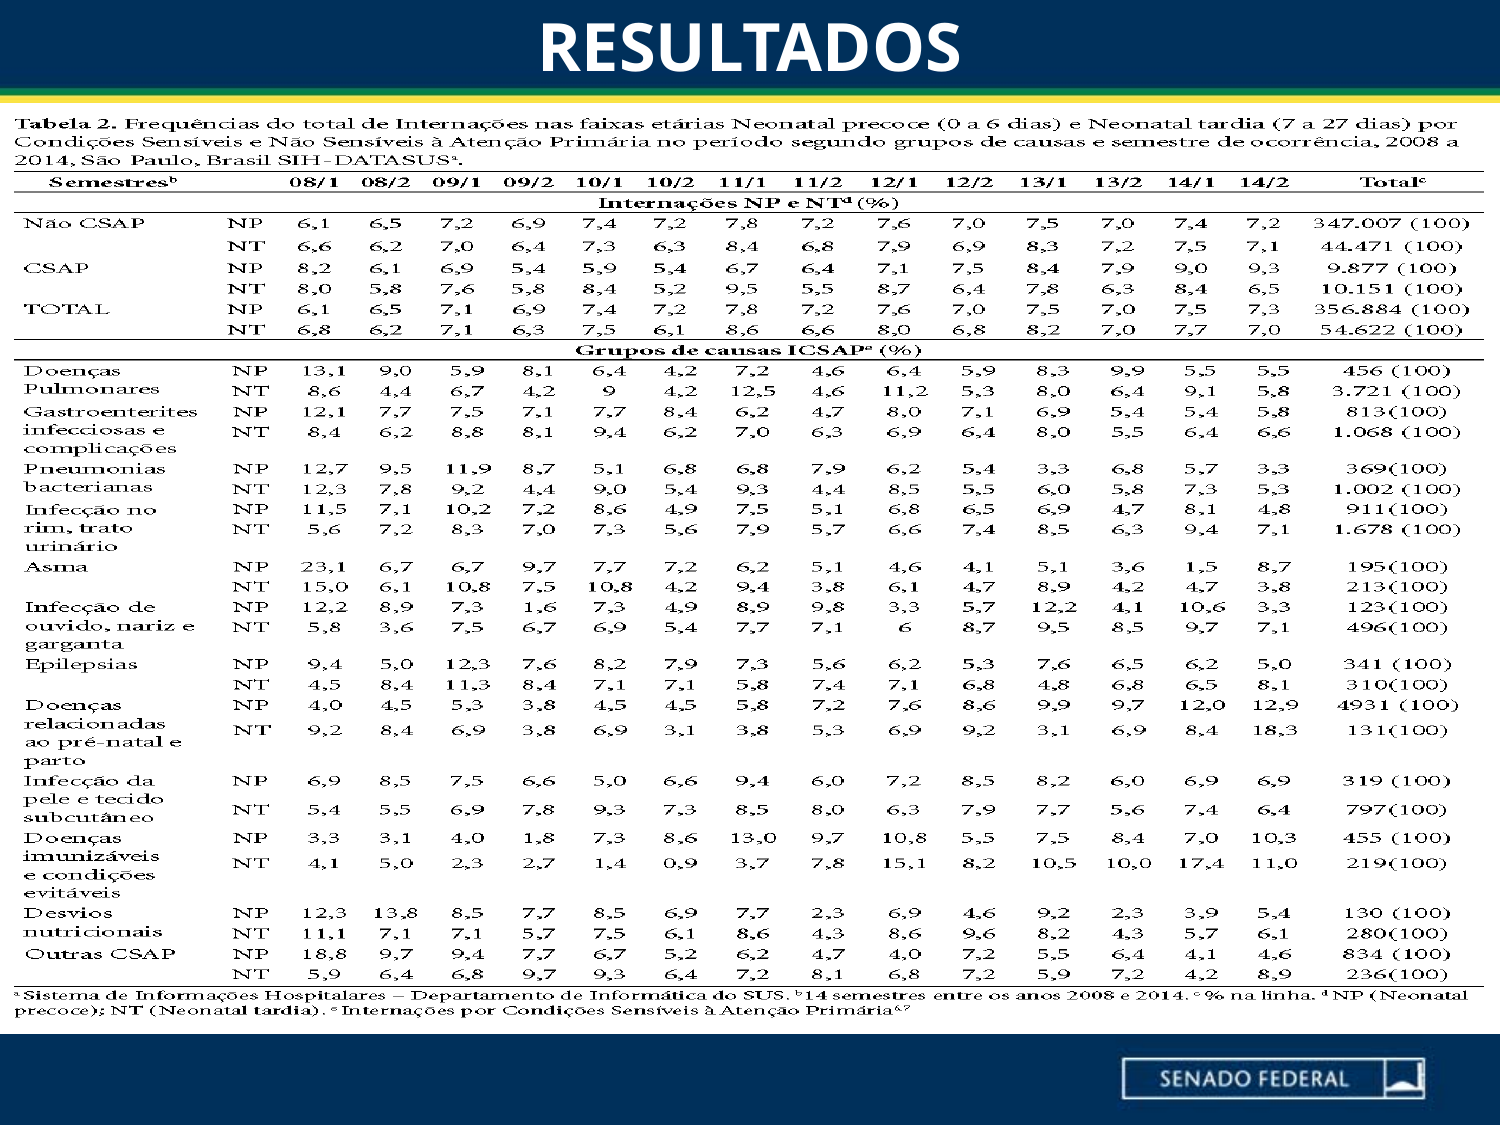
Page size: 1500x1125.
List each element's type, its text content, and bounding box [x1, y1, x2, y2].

picture [0, 91, 1500, 103]
picture [0, 1034, 1500, 1125]
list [0, 113, 1500, 1024]
title RESULTADOS [0, 0, 1500, 91]
